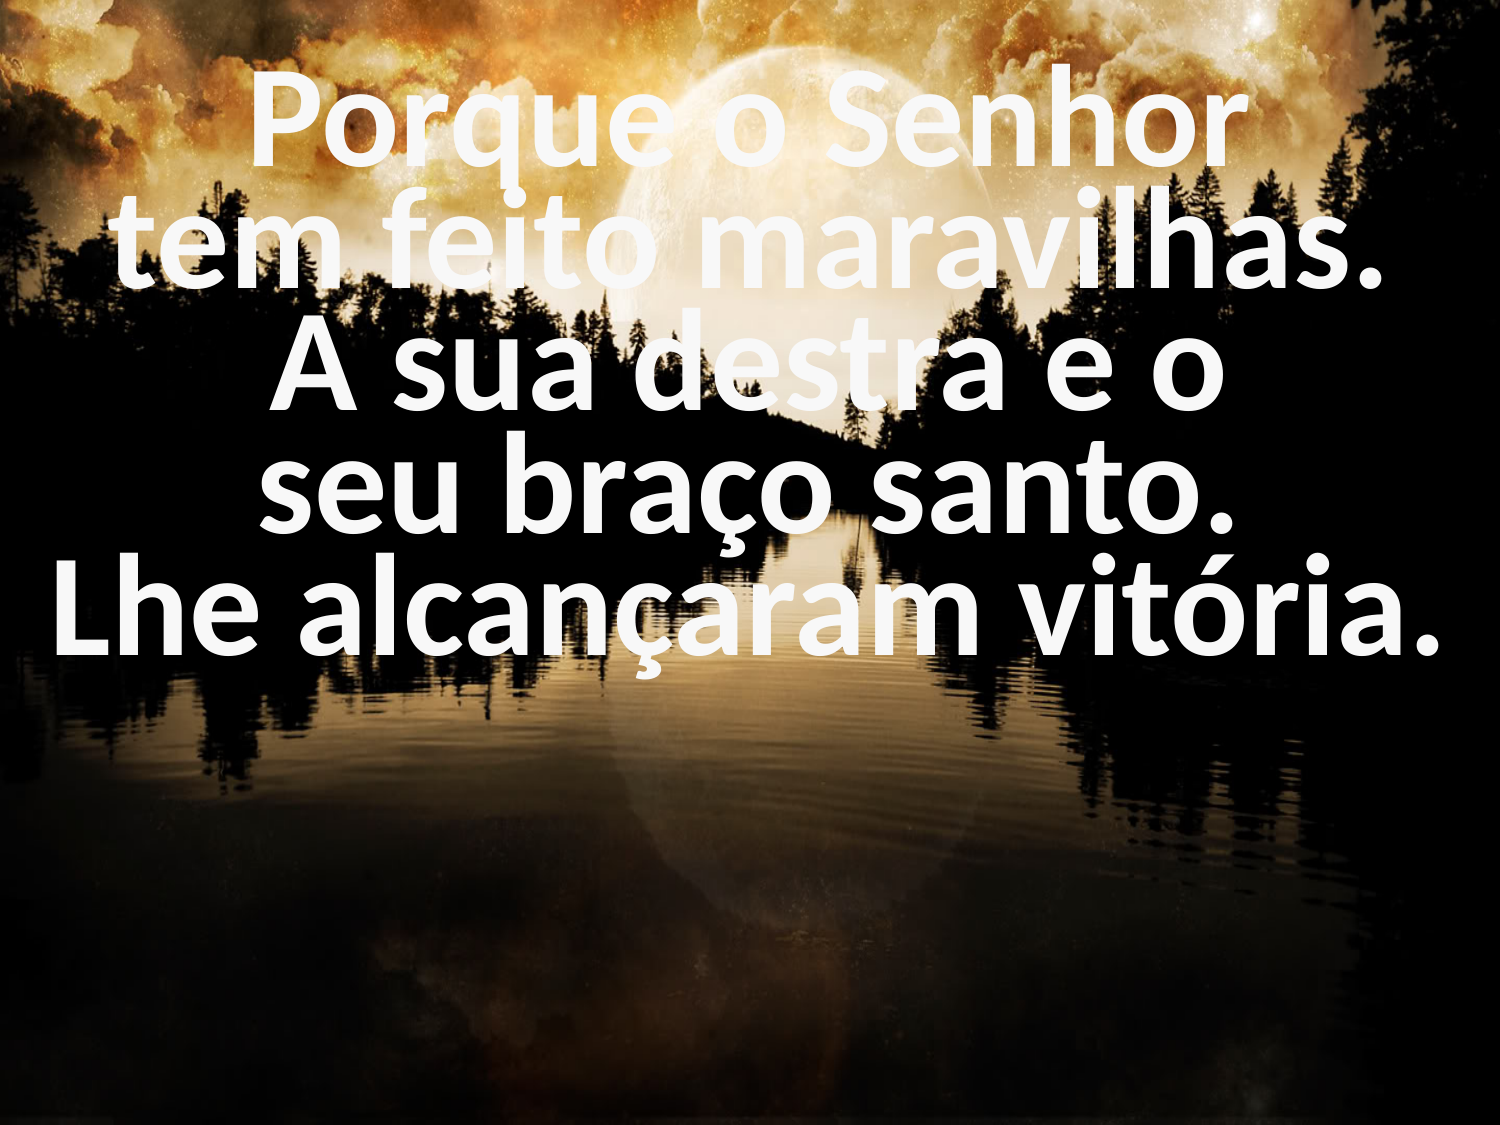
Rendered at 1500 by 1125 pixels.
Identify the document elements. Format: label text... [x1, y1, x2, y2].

picture [0, 0, 1500, 1125]
subtitle Porque o Senhor tem feito maravilhas. A sua destra e o seu braço santo. Lhe alcançaram vitória. [0, 60, 1499, 1024]
